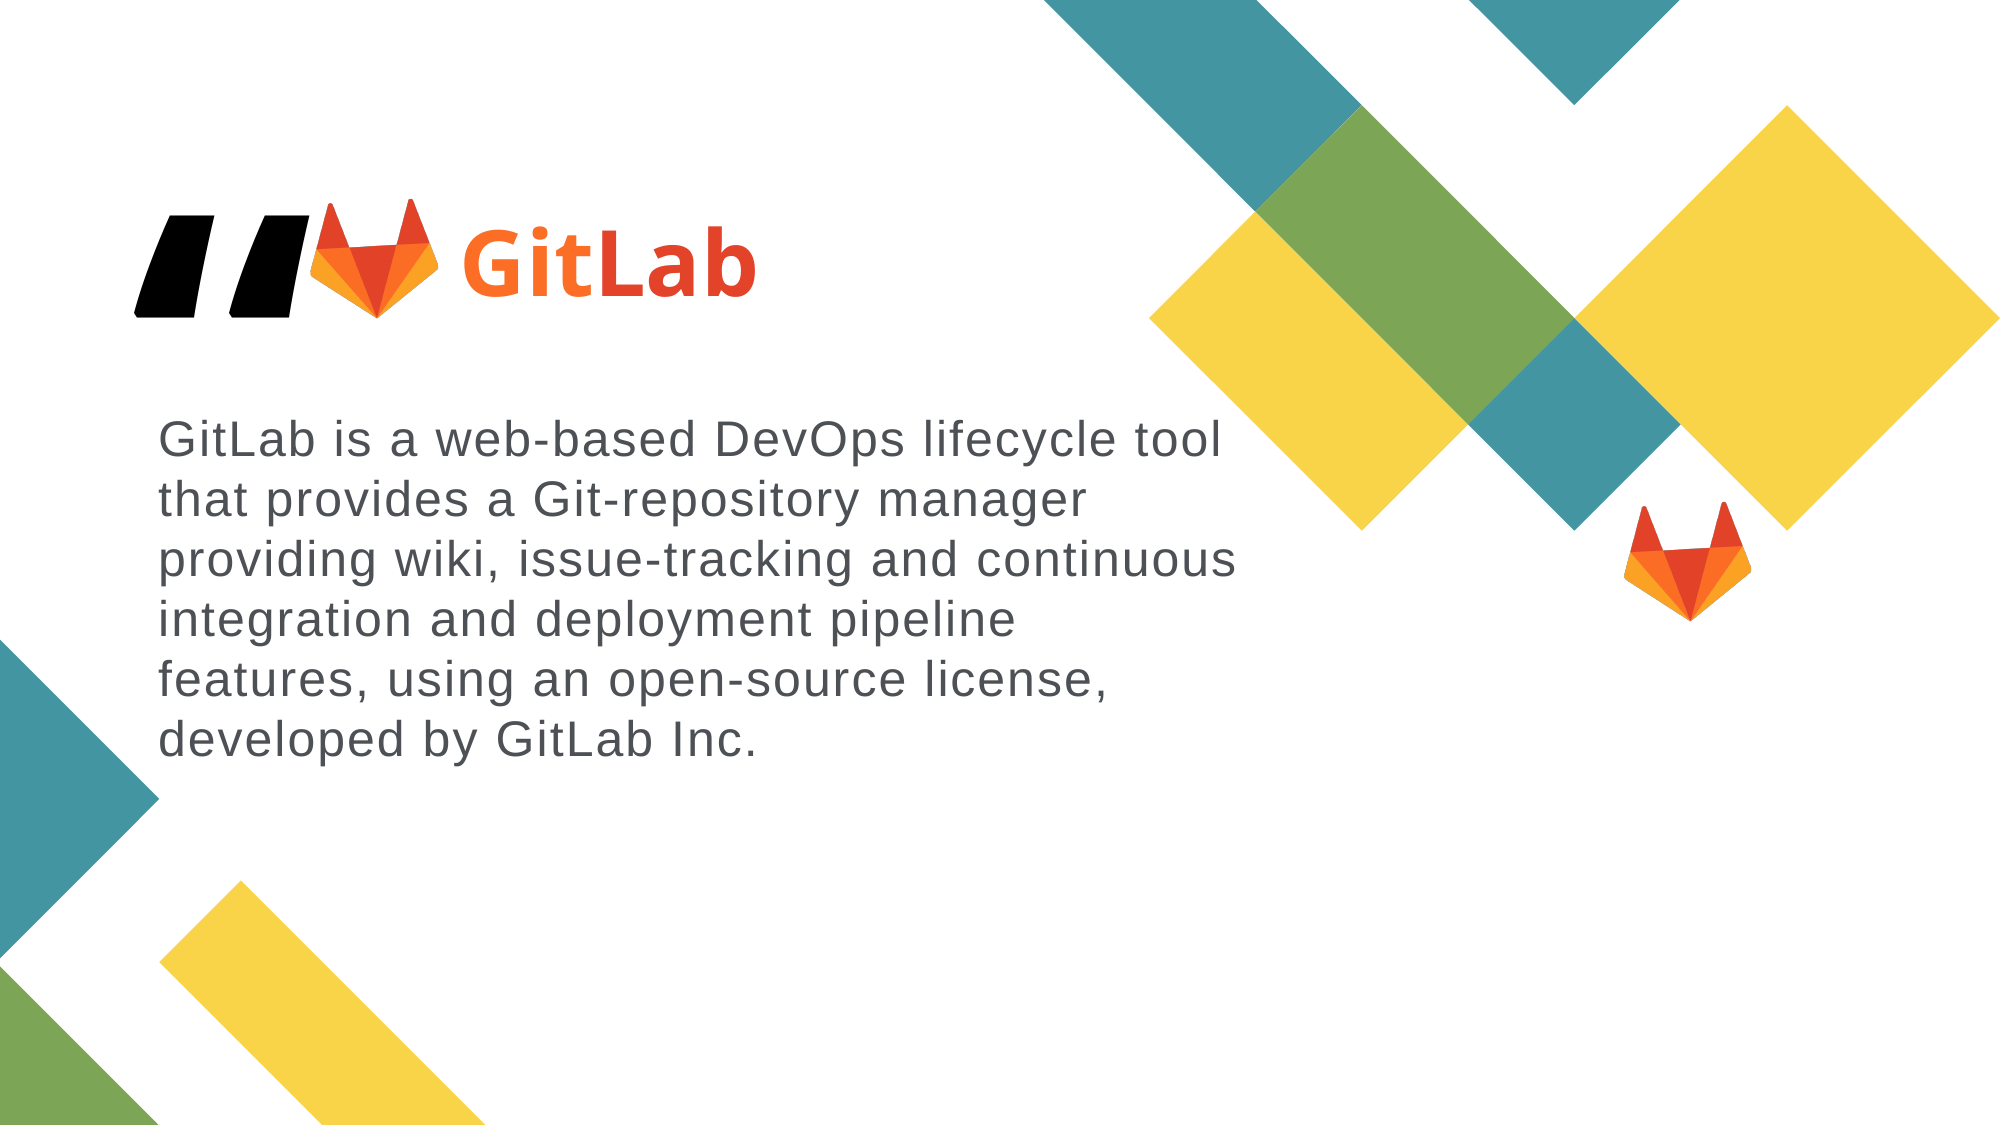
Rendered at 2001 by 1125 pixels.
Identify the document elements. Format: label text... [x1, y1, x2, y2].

picture [1621, 501, 1754, 625]
picture [307, 198, 441, 322]
text_box GitLab [445, 197, 775, 322]
title GitLab is a web-based DevOps lifecycle tool that provides a Git-repository manager providing wiki, issue-tracking and continuous integration and deployment pipeline features, using an open-source license, developed by GitLab Inc. [158, 406, 1247, 946]
